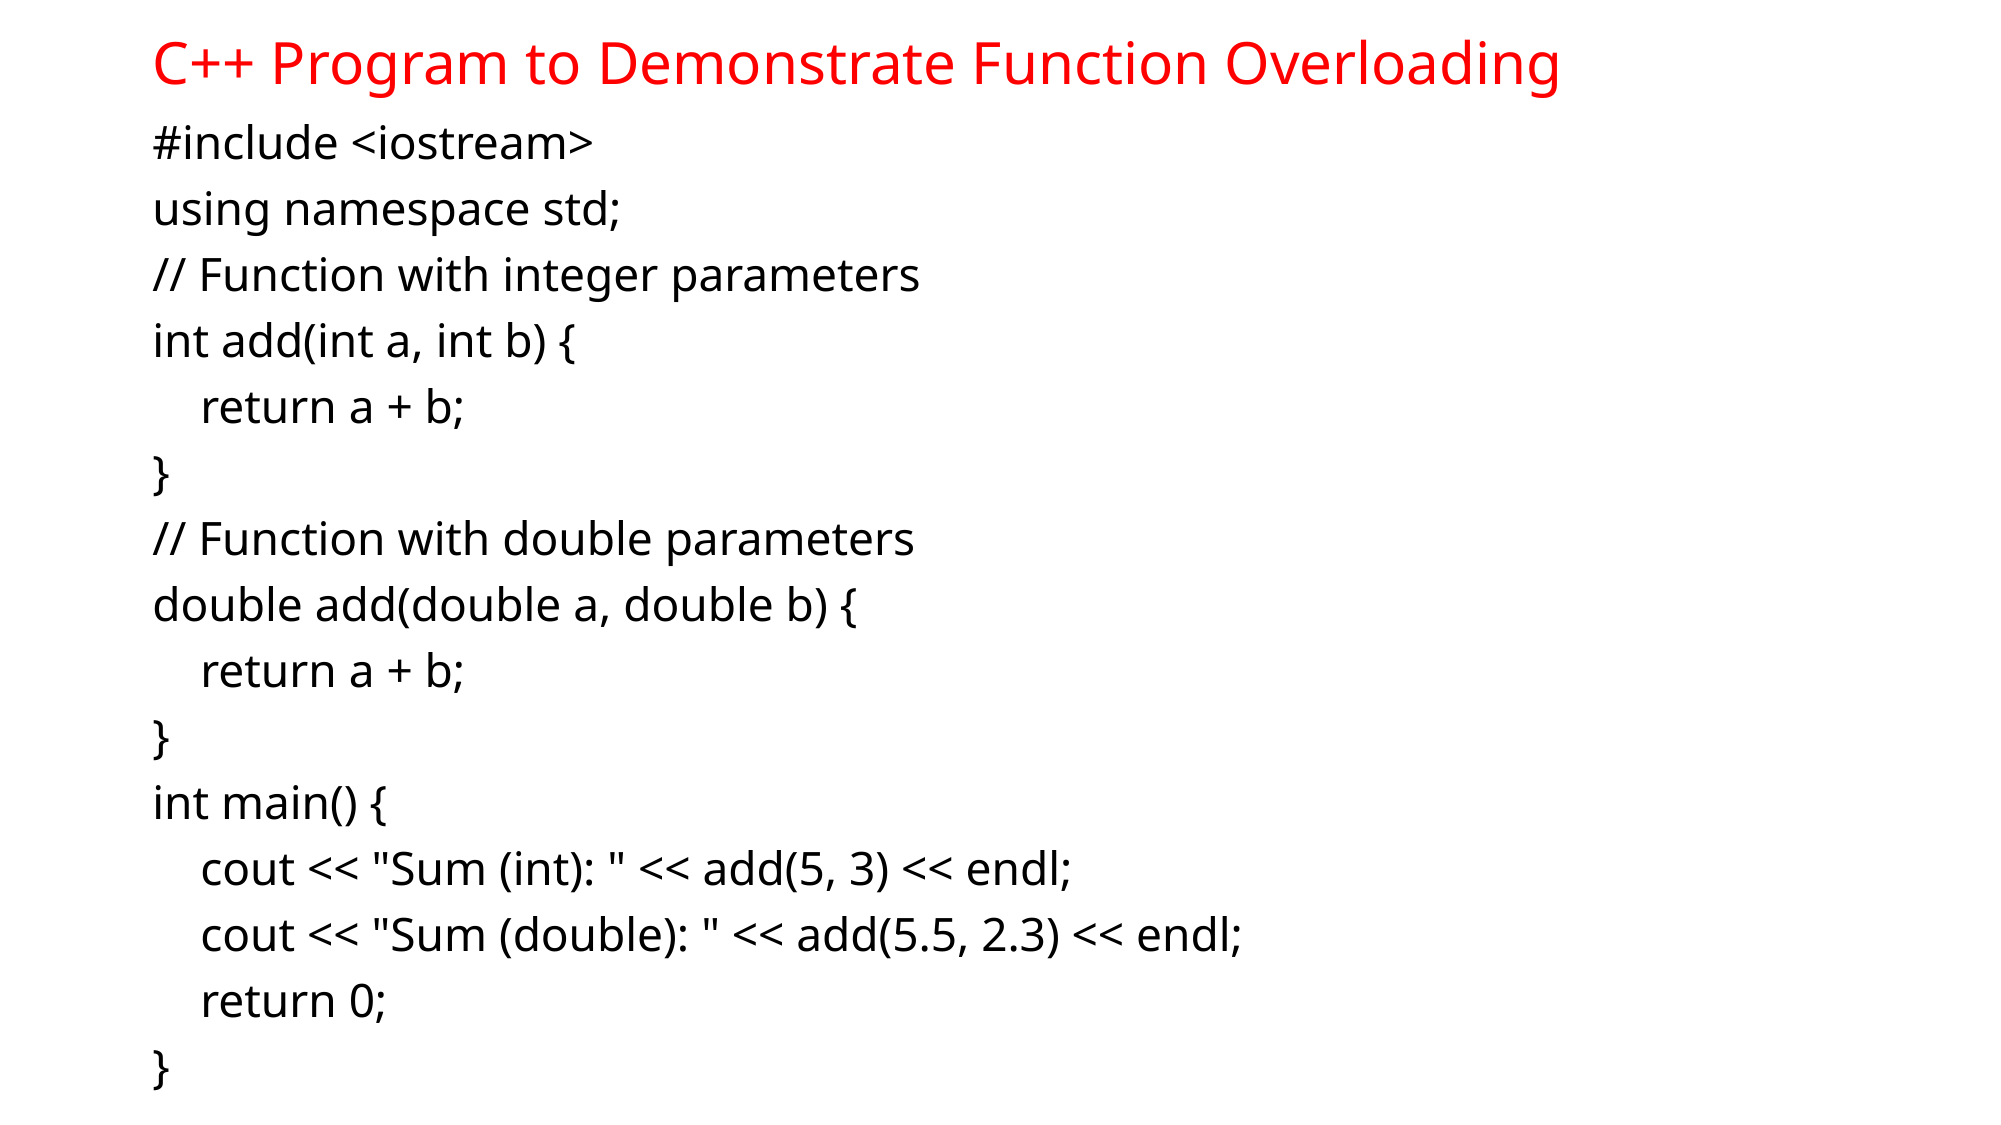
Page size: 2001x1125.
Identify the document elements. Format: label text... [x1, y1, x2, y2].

title C++ Program to Demonstrate Function Overloading [137, 19, 1863, 112]
list #include <iostream> using namespace std; // Function with integer parameters int add(int a, int b) { return a + b; } // Function with double parameters double add(double a, double b) { return a + b; } int main() { cout << "Sum (int): " << add(5, 3) << endl; cout << "Sum (double): " << add(5.5, 2.3) << endl; return 0; } [137, 112, 1863, 1113]
